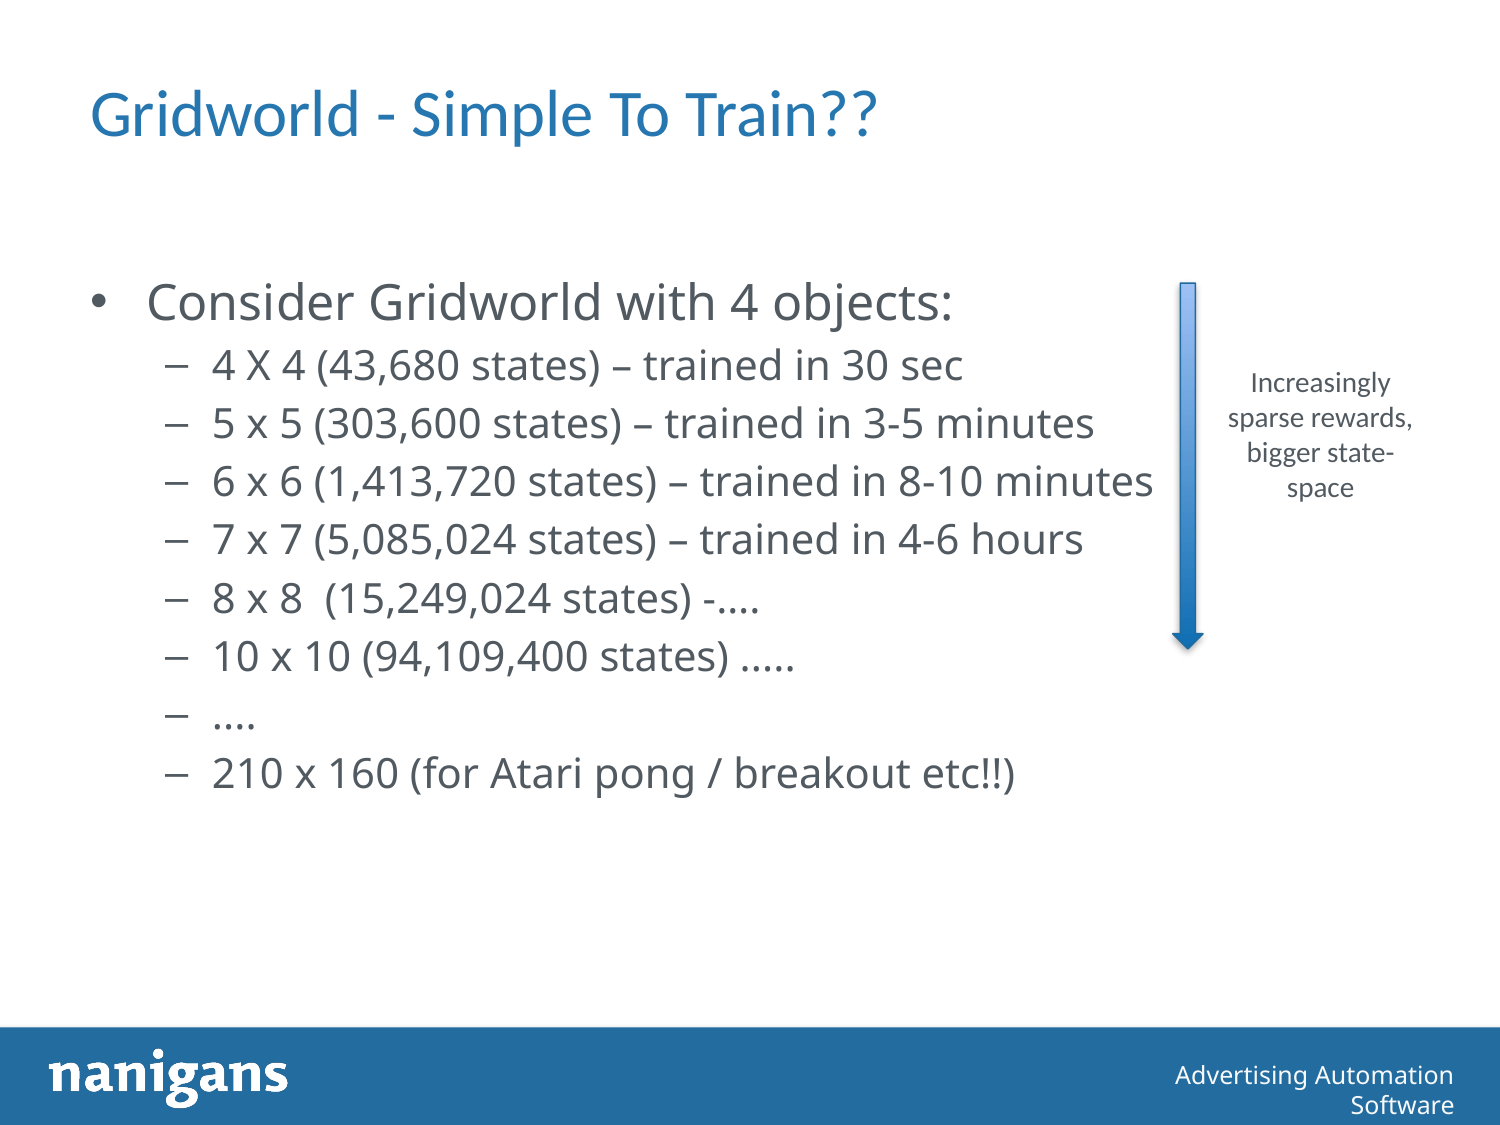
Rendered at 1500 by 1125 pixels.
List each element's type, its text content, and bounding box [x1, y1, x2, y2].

text_box [1172, 282, 1204, 650]
title Gridworld - Simple To Train?? [75, 45, 1425, 174]
text_box Increasingly sparse rewards, bigger state-space [1203, 356, 1439, 511]
list Consider Gridworld with 4 objects: 4 X 4 (43,680 states) – trained in 30 sec 5 x 5 (303,600 states) – trained in 3-5 minutes 6 x 6 (1,413,720 states) – trained in 8-10 minutes 7 x 7 (5,085,024 states) – trained in 4-6 hours 8 x 8 (15,249,024 states) -…. 10 x 10 (94,109,400 states) ..... .... 210 x 160 (for Atari pong / breakout etc!!) [75, 262, 1425, 1005]
picture [43, 1044, 294, 1112]
